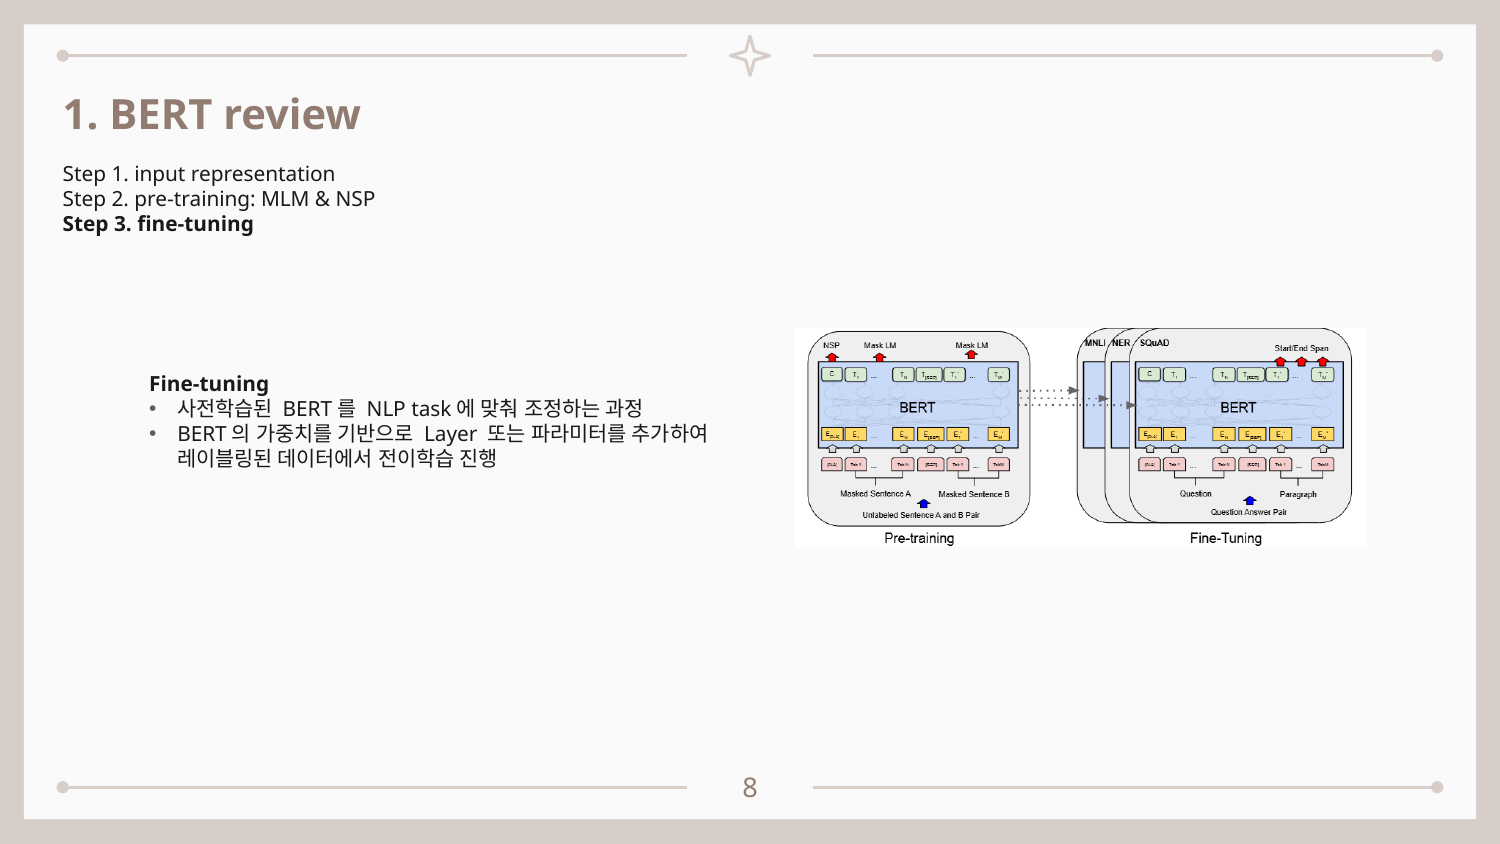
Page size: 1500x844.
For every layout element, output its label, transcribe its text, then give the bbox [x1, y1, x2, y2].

text_box Step 1. input representation Step 2. pre-training: MLM & NSP Step 3. fine-tuning [47, 145, 1115, 245]
slide_number 8 [705, 755, 795, 810]
text_box Fine-tuning 사전학습된 BERT를 NLP task에 맞춰 조정하는 과정 BERT의 가중치를 기반으로 Layer 또는 파라미터를 추가하여 레이블링된 데이터에서 전이학습 진행 [134, 355, 789, 489]
text_box 1. BERT review [47, 79, 400, 146]
picture [794, 328, 1367, 547]
